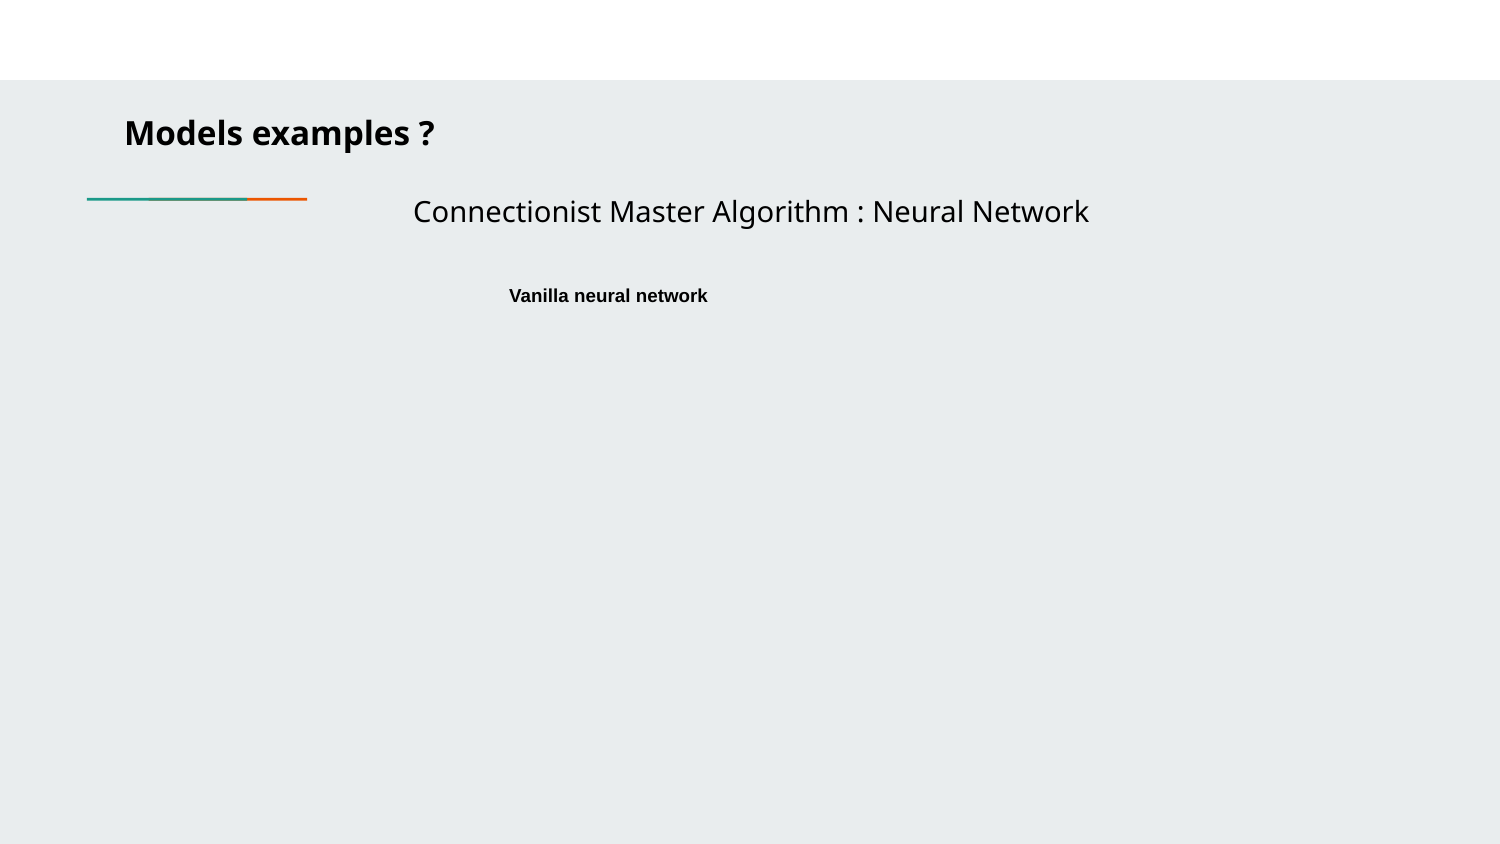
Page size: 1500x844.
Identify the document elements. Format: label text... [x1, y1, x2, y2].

text_box Models examples ? [109, 96, 1057, 167]
text_box Connectionist Master Algorithm : Neural Network [398, 177, 1174, 243]
text_box Vanilla neural network [494, 267, 987, 320]
